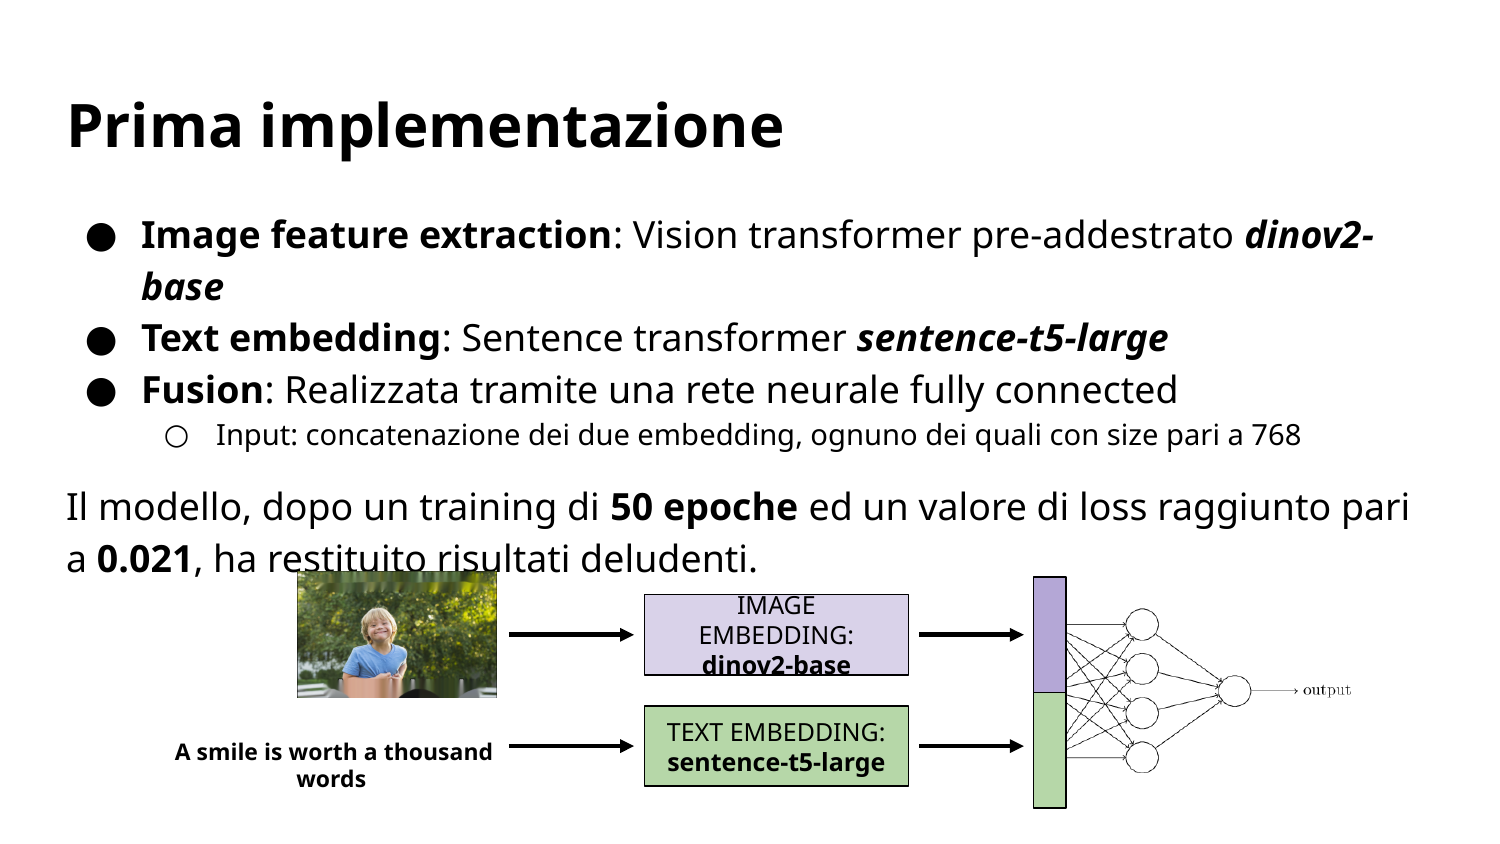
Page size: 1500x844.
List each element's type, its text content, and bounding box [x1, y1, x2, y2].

list Image feature extraction: Vision transformer pre-addestrato dinov2-base Text embedding: Sentence transformer sentence-t5-large Fusion: Realizzata tramite una rete neurale fully connected Input: concatenazione dei due embedding, ognuno dei quali con size pari a 768 Il modello, dopo un training di 50 epoche ed un valore di loss raggiunto pari a 0.021, ha restituito risultati deludenti. [51, 189, 1449, 750]
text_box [144, 571, 1356, 809]
title Prima implementazione [51, 72, 1449, 176]
